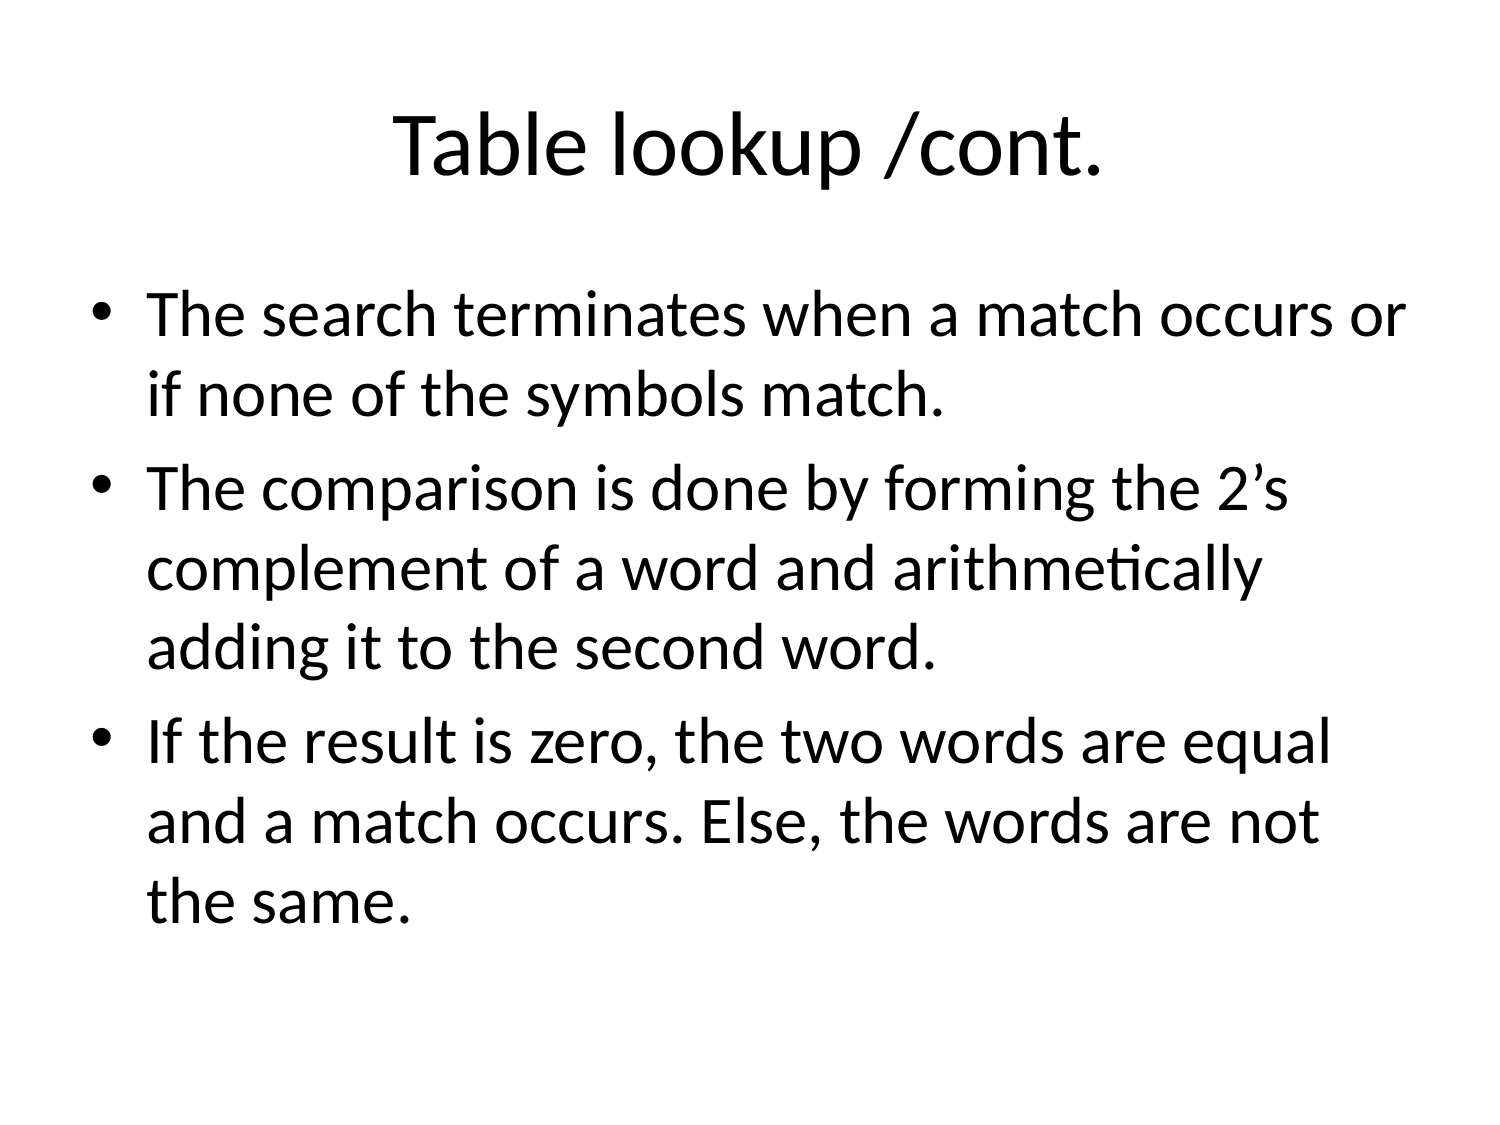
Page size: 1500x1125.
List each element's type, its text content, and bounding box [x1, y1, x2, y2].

title Table lookup /cont. [75, 45, 1425, 233]
list The search terminates when a match occurs or if none of the symbols match. The comparison is done by forming the 2’s complement of a word and arithmetically adding it to the second word. If the result is zero, the two words are equal and a match occurs. Else, the words are not the same. [75, 262, 1425, 1005]
